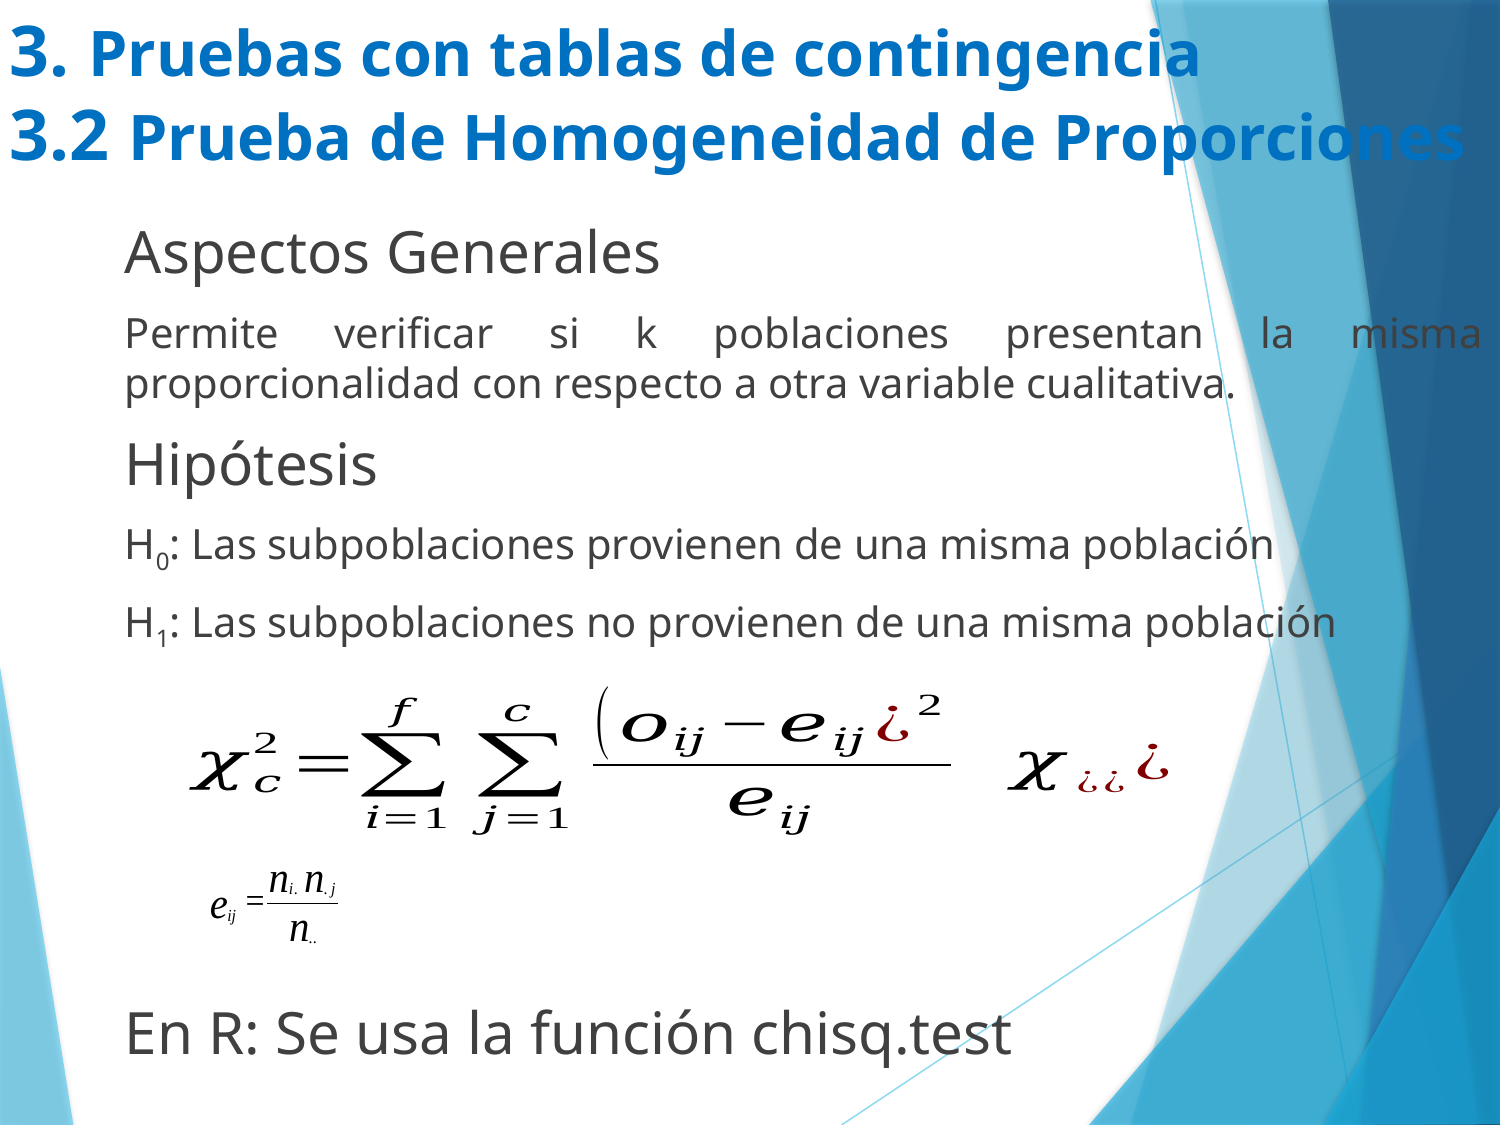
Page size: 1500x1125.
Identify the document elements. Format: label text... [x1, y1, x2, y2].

picture [206, 851, 344, 952]
list Aspectos Generales Permite verificar si k poblaciones presentan la misma proporcionalidad con respecto a otra variable cualitativa. Hipótesis H0: Las subpoblaciones provienen de una misma población H1: Las subpoblaciones no provienen de una misma población En R: Se usa la función chisq.test [109, 208, 1499, 539]
title 3. Pruebas con tablas de contingencia 3.2 Prueba de Homogeneidad de Proporciones [0, 0, 1495, 196]
list Aspectos Generales Permite verificar si k poblaciones presentan la misma proporcionalidad con respecto a otra variable cualitativa. Hipótesis H0: Las subpoblaciones provienen de una misma población H1: Las subpoblaciones no provienen de una misma población En R: Se usa la función chisq.test [109, 548, 1499, 1035]
